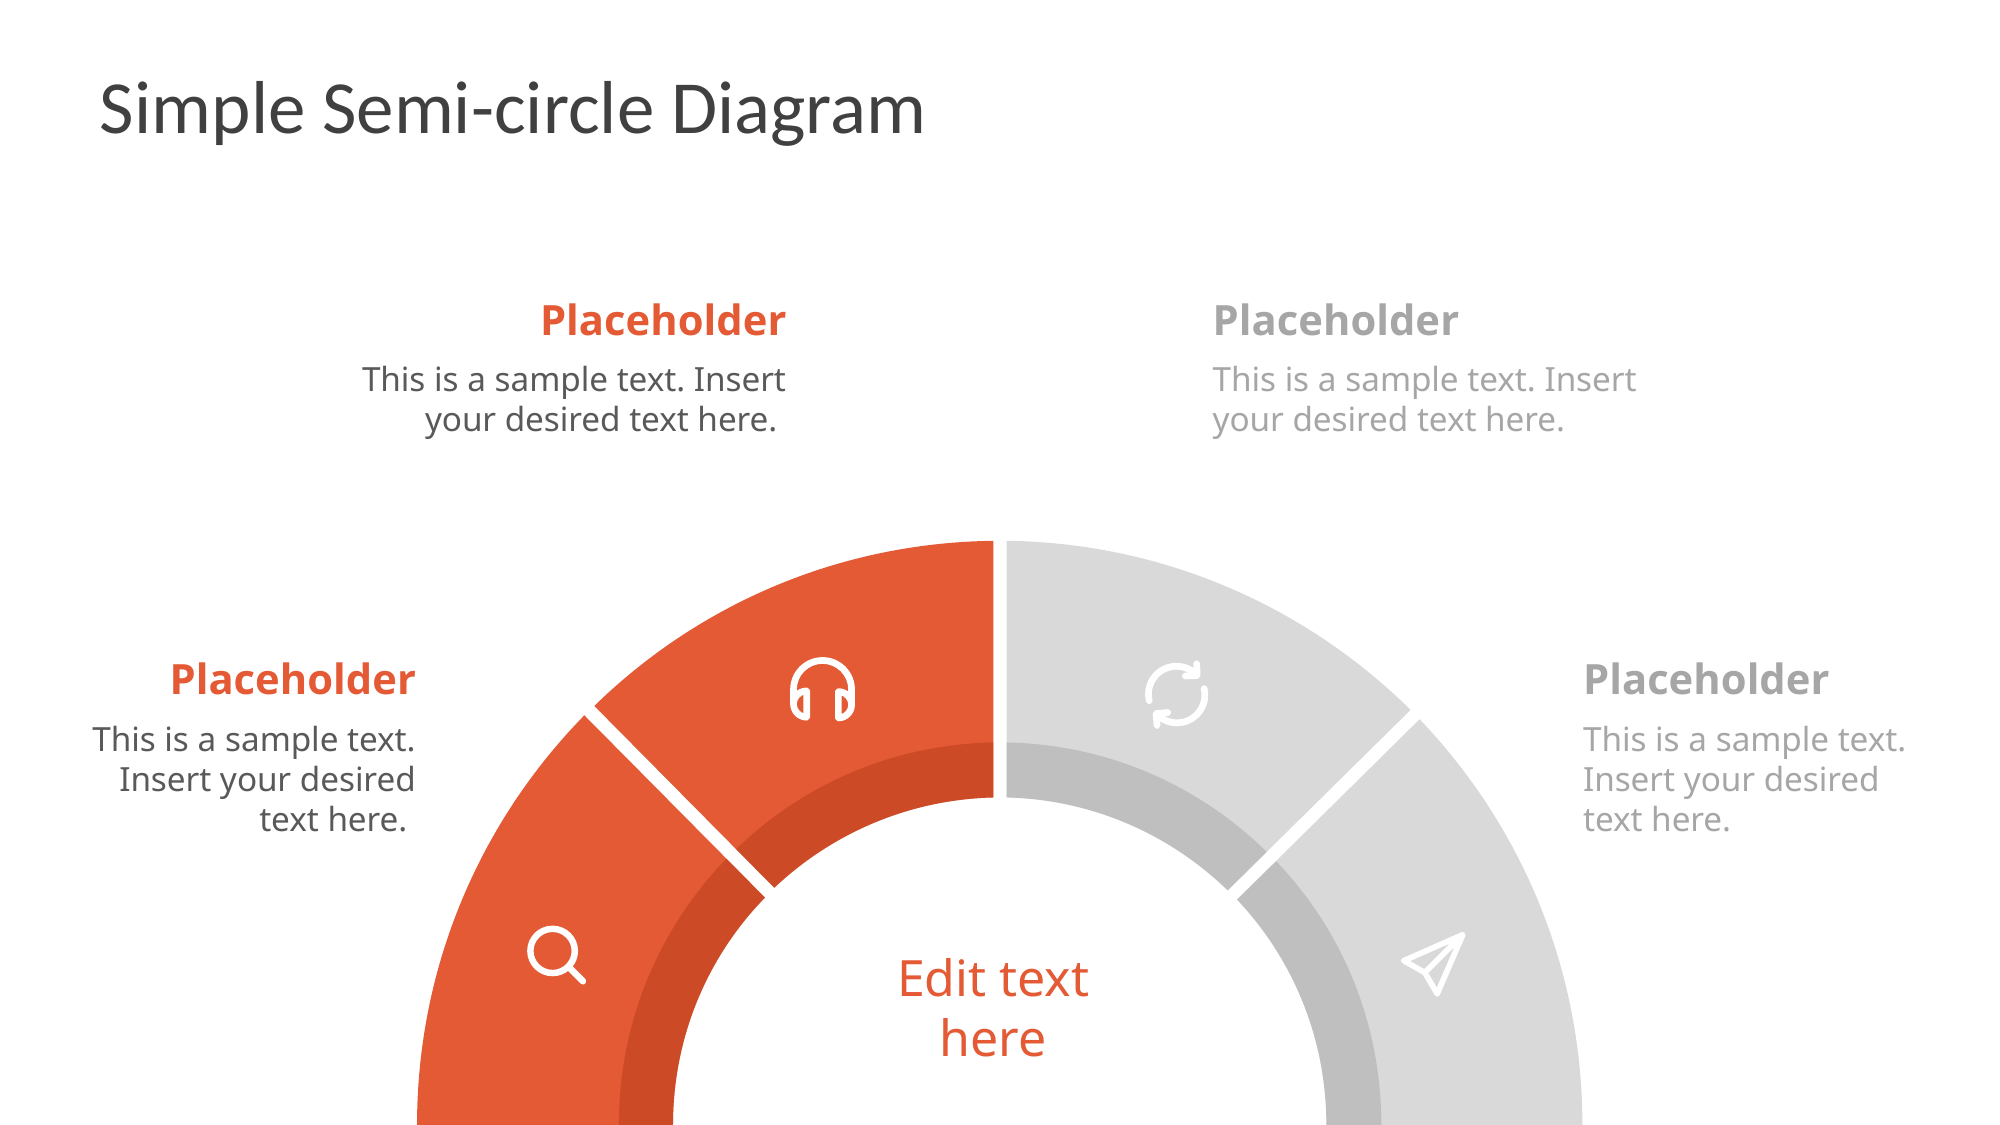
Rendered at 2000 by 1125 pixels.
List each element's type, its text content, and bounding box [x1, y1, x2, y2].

text_box [528, 927, 585, 983]
text_box This is a sample text. Insert your desired text here. [78, 711, 417, 846]
text_box [736, 742, 994, 888]
text_box [618, 858, 765, 1125]
text_box Edit text here [769, 938, 1217, 1074]
text_box [417, 715, 726, 1125]
text_box This is a sample text. Insert your desired text here. [326, 351, 787, 446]
text_box Placeholder [1583, 645, 1922, 711]
text_box This is a sample text. Insert your desired text here. [1212, 351, 1674, 446]
text_box [1006, 540, 1411, 852]
text_box Placeholder [326, 285, 787, 351]
text_box This is a sample text. Insert your desired text here. [1583, 711, 1922, 846]
text_box [1402, 933, 1465, 996]
text_box Placeholder [1212, 285, 1674, 351]
title Simple Semi-circle Diagram [99, 45, 1900, 162]
text_box [1237, 861, 1382, 1125]
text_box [1144, 661, 1209, 728]
text_box Placeholder [78, 645, 417, 711]
text_box [1006, 742, 1267, 891]
text_box [791, 658, 854, 720]
text_box [1276, 719, 1583, 1125]
text_box [594, 540, 994, 850]
